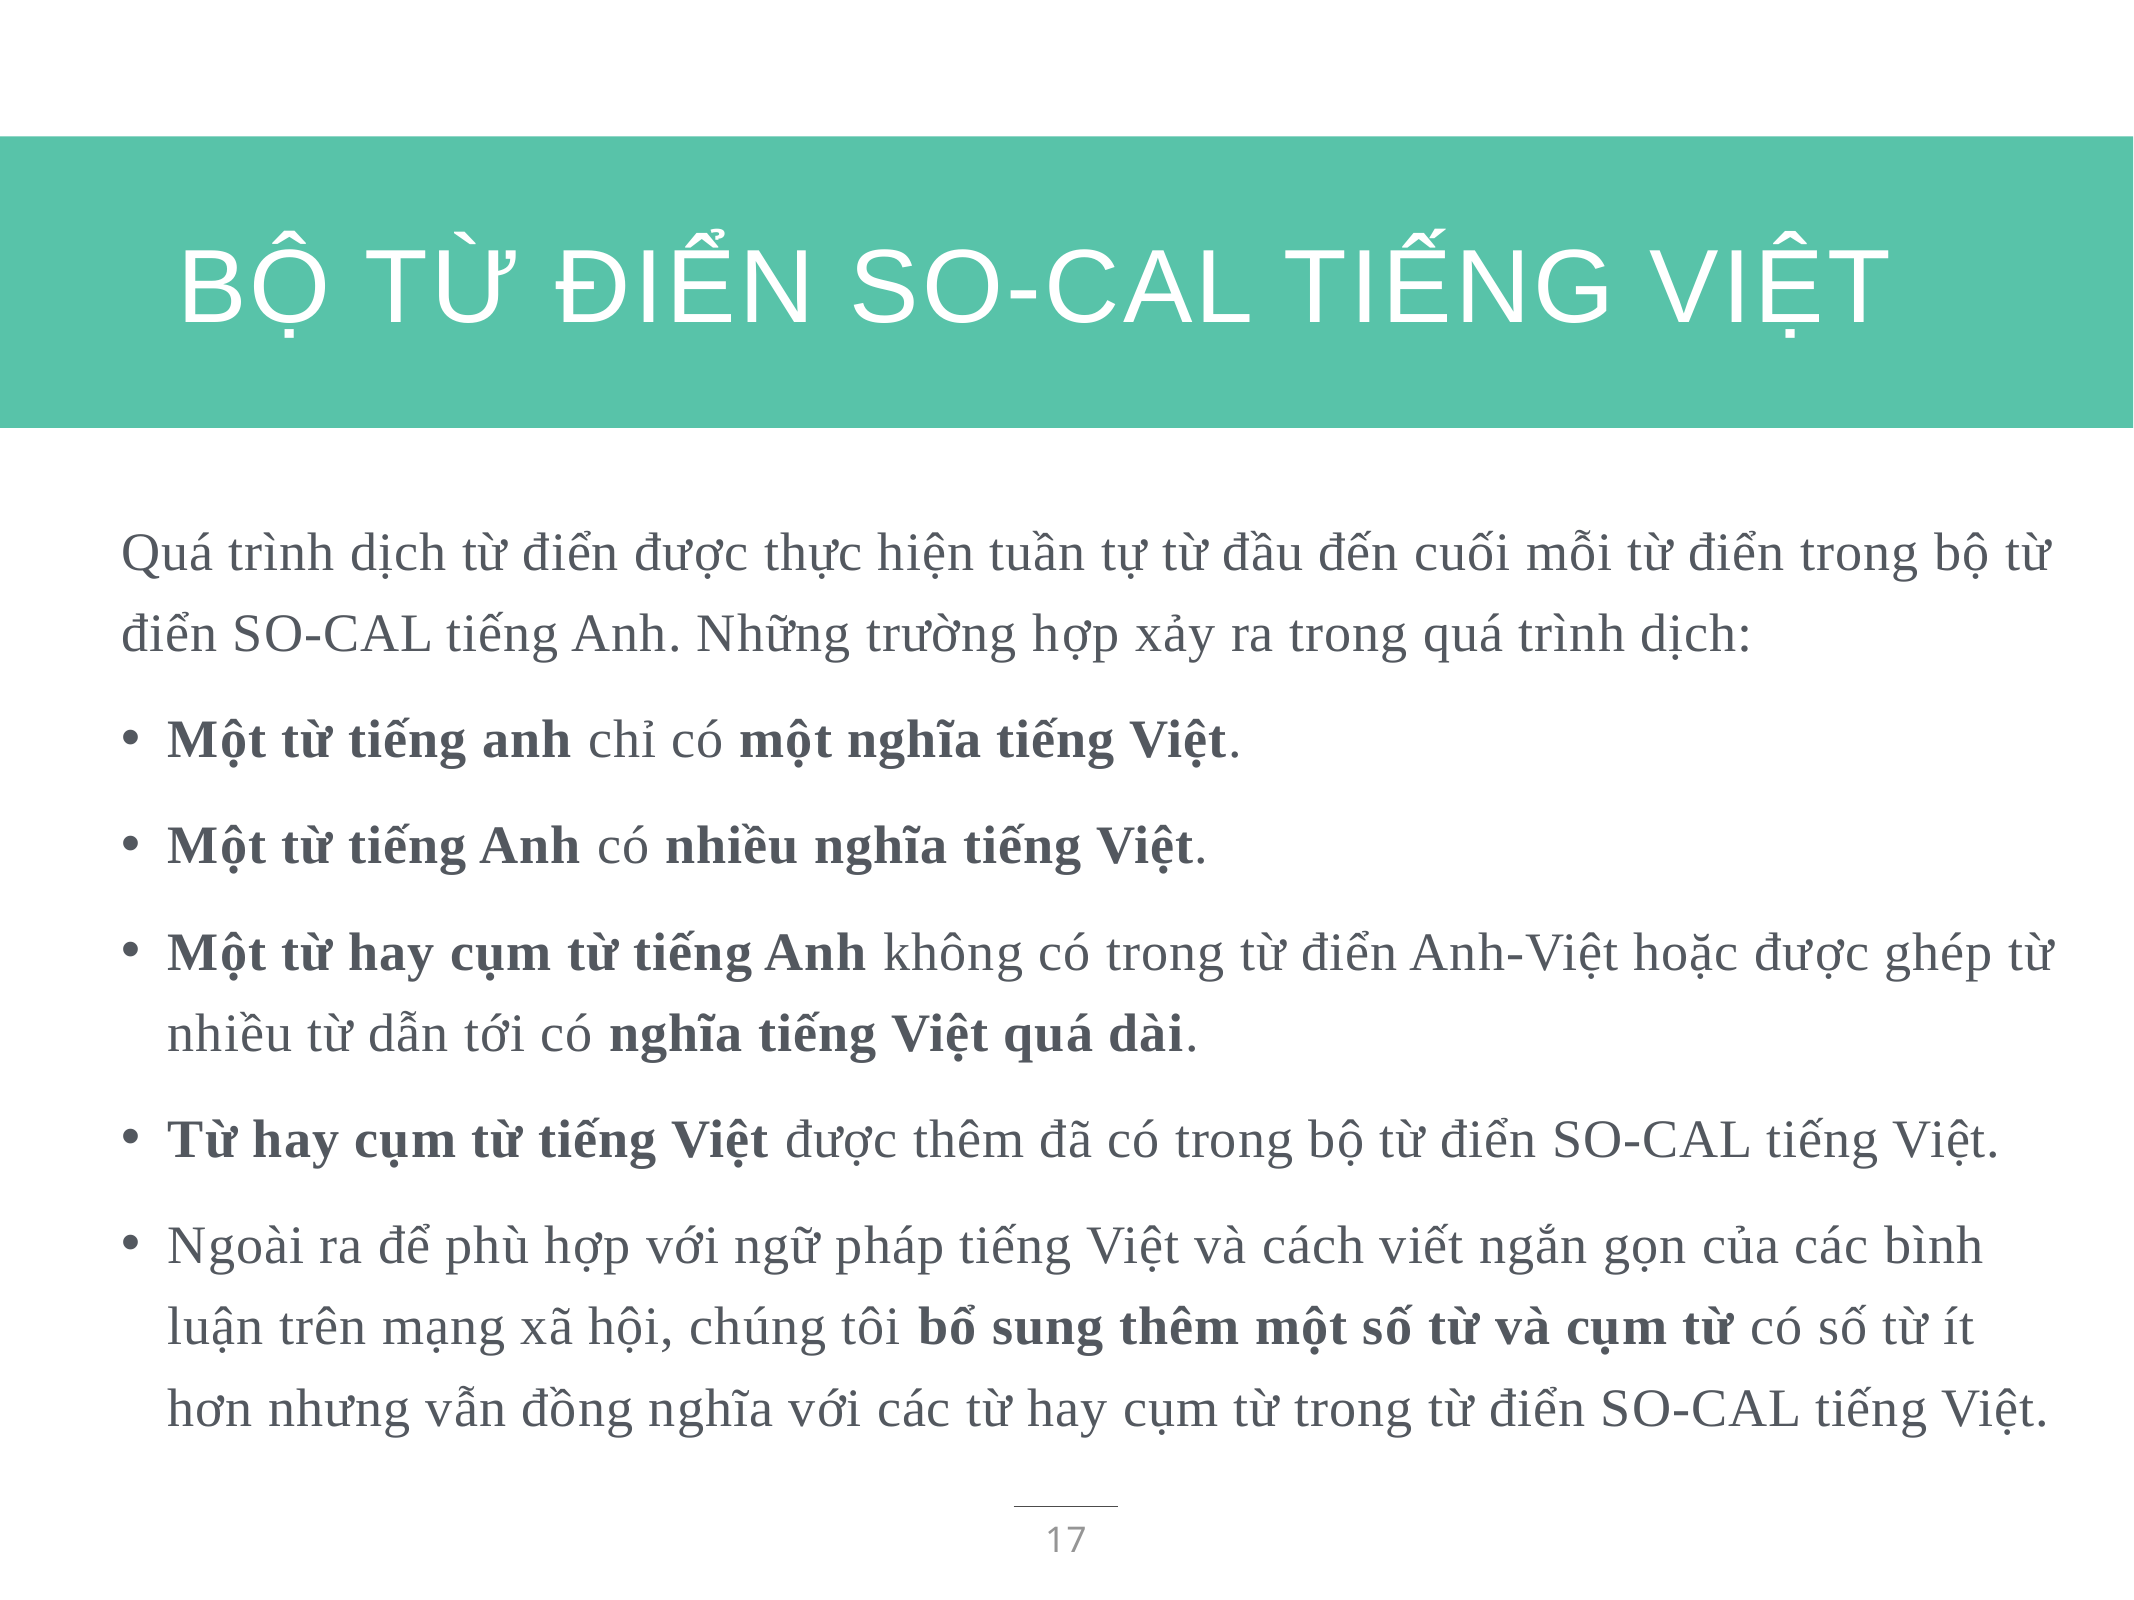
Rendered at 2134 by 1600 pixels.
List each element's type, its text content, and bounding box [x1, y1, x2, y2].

title BỘ TỪ ĐIỂN SO-CAL TIẾNG VIỆT [170, 166, 1901, 397]
slide_number 17 [1023, 1507, 1109, 1571]
text_box Quá trình dịch từ điển được thực hiện tuần tự từ đầu đến cuối mỗi từ điển trong bộ từ điển SO-CAL tiếng Anh. Những trường hợp xảy ra trong quá trình dịch: Một từ tiếng anh chỉ có một nghĩa tiếng Việt. Một từ tiếng Anh có nhiều nghĩa tiếng Việt. Một từ hay cụm từ tiếng Anh không có trong từ điển Anh-Việt hoặc được ghép từ nhiều từ dẫn tới có nghĩa tiếng Việt quá dài. Từ hay cụm từ tiếng Việt được thêm đã có trong bộ từ điển SO-CAL tiếng Việt. Ngoài ra để phù hợp với ngữ pháp tiếng Việt và cách viết ngắn gọn của các bình luận trên mạng xã hội, chúng tôi bổ sung thêm một số từ và cụm từ có số từ ít hơn nhưng vẫn đồng nghĩa với các từ hay cụm từ trong từ điển SO-CAL tiếng Việt. [112, 491, 2070, 1446]
